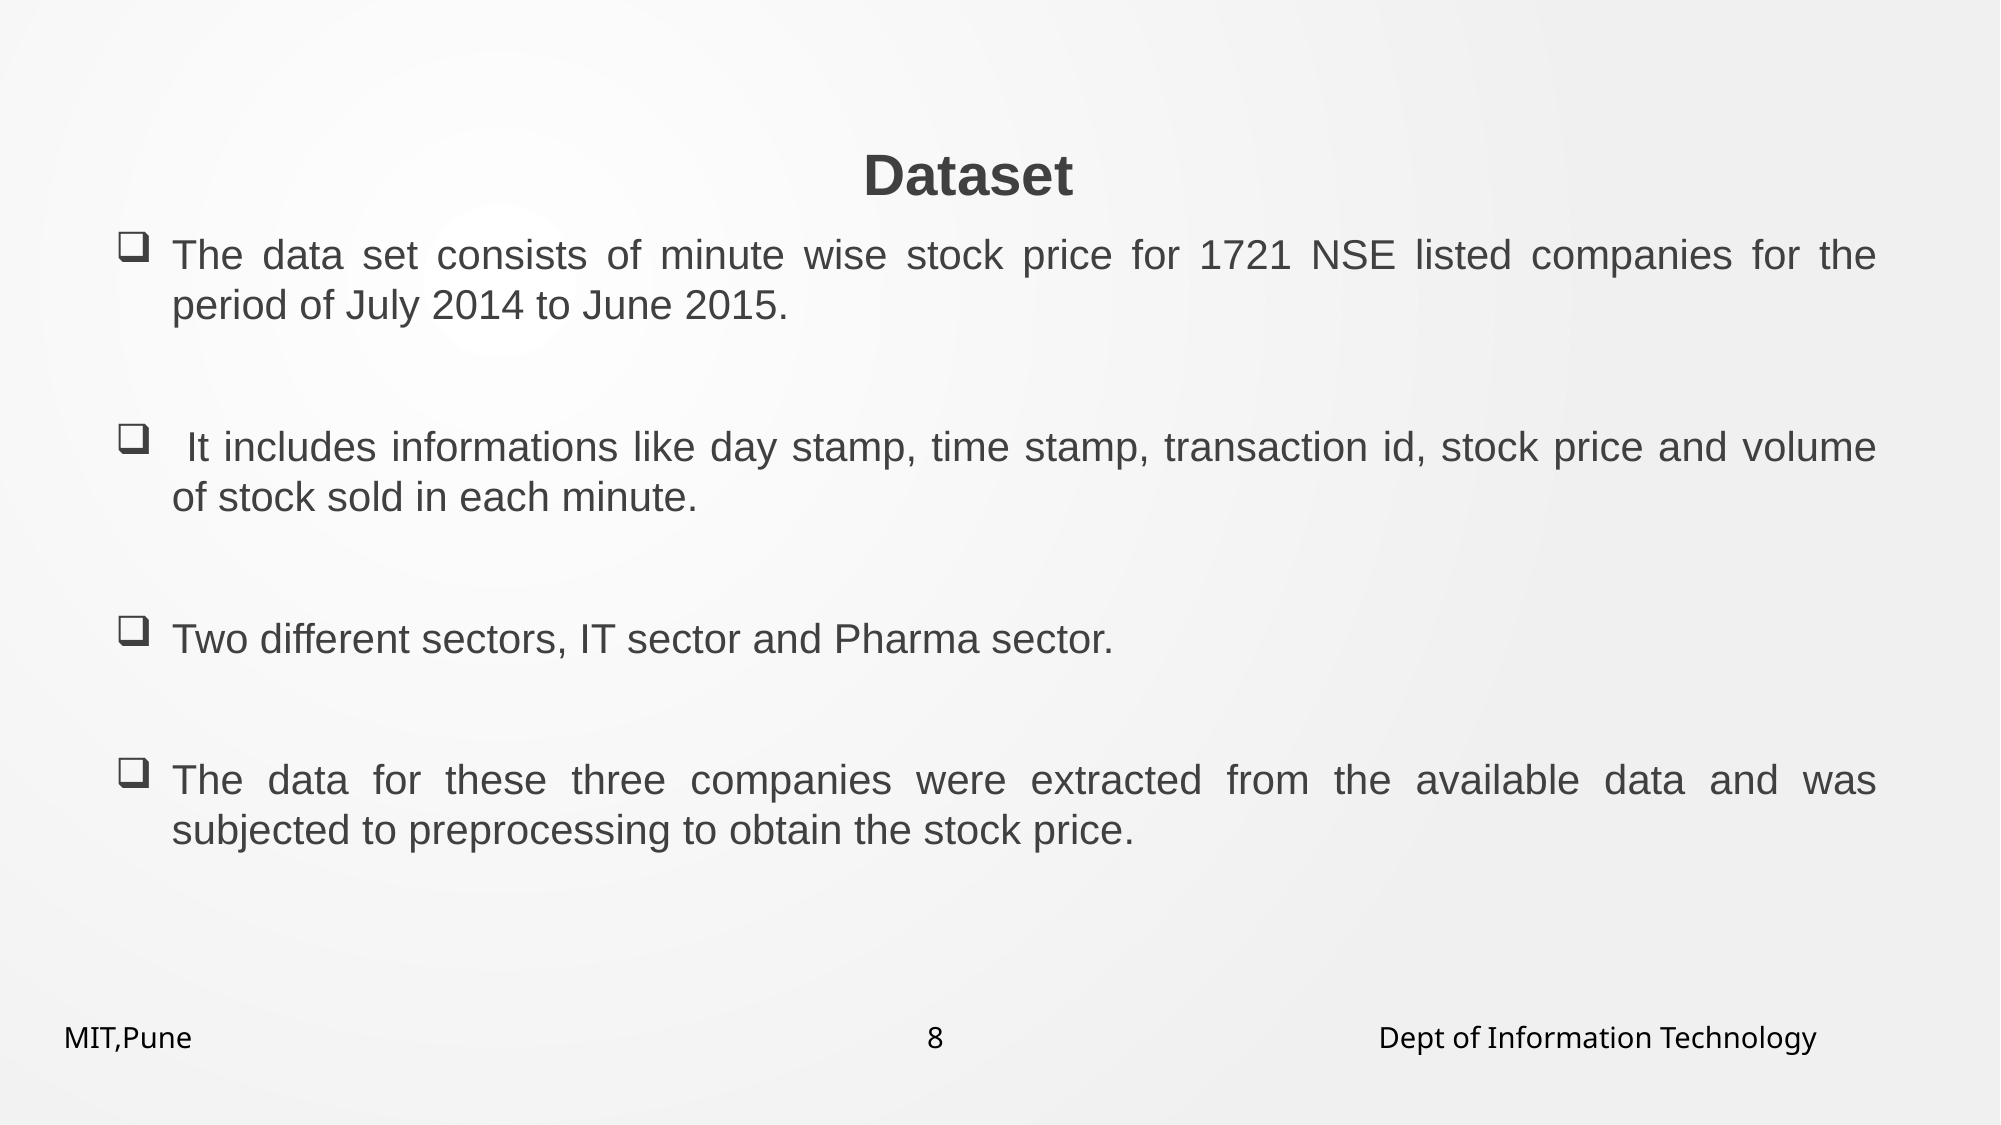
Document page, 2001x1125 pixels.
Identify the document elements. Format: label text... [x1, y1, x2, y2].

footer MIT,Pune 8 Dept of Information Technology [48, 1006, 1946, 1067]
list Dataset The data set consists of minute wise stock price for 1721 NSE listed companies for the period of July 2014 to June 2015. It includes informations like day stamp, time stamp, transaction id, stock price and volume of stock sold in each minute. Two different sectors, IT sector and Pharma sector. The data for these three companies were extracted from the available data and was subjected to preprocessing to obtain the stock price. [100, 129, 1894, 928]
